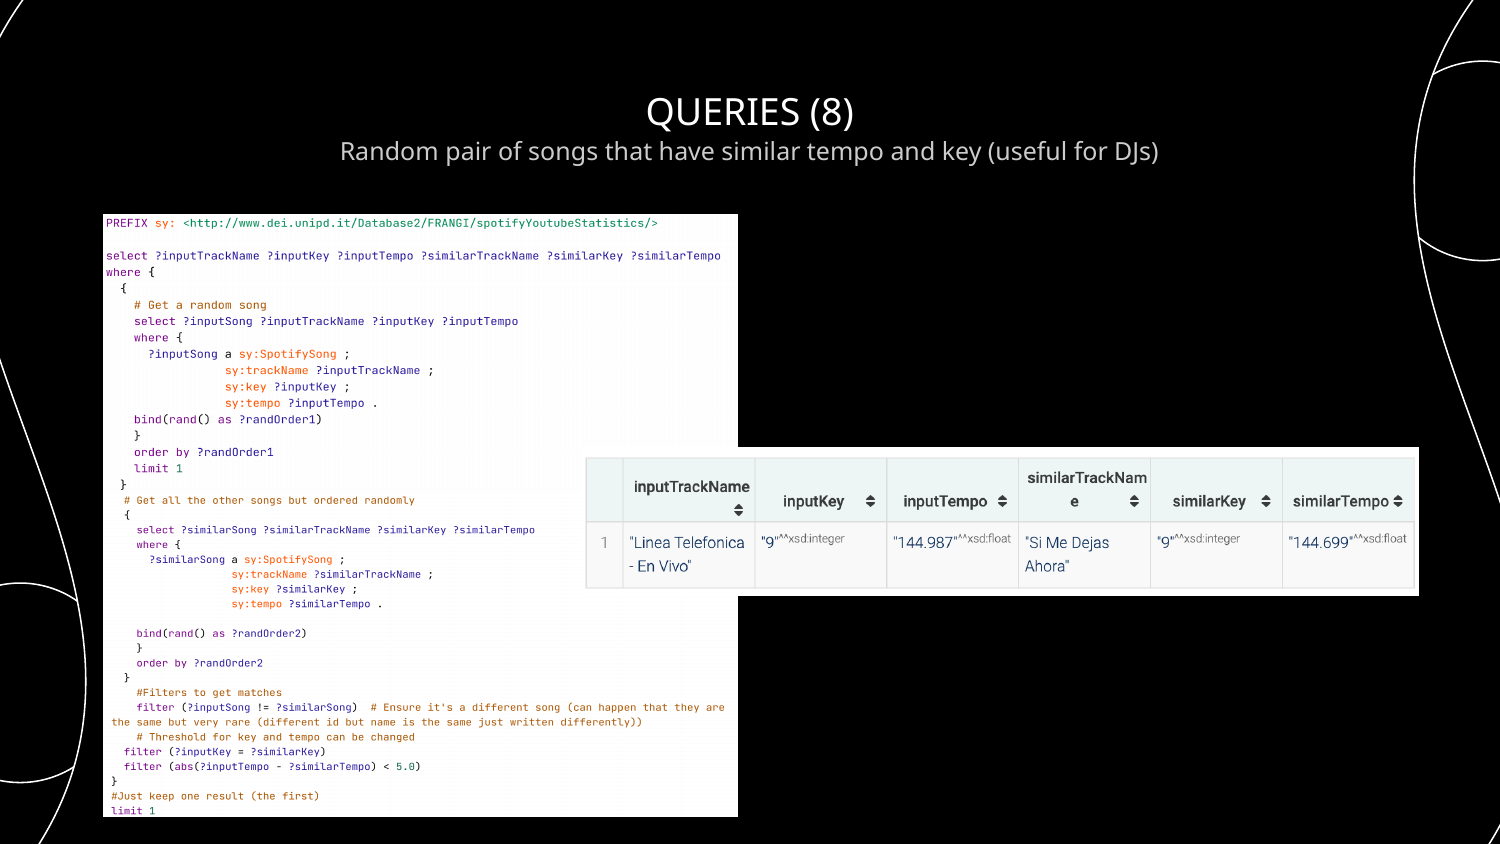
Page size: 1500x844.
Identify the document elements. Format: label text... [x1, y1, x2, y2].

picture [582, 446, 1419, 596]
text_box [103, 214, 738, 817]
title QUERIES (8) [118, 72, 1382, 120]
text_box Random pair of songs that have similar tempo and key (useful for DJs) [118, 120, 1382, 215]
